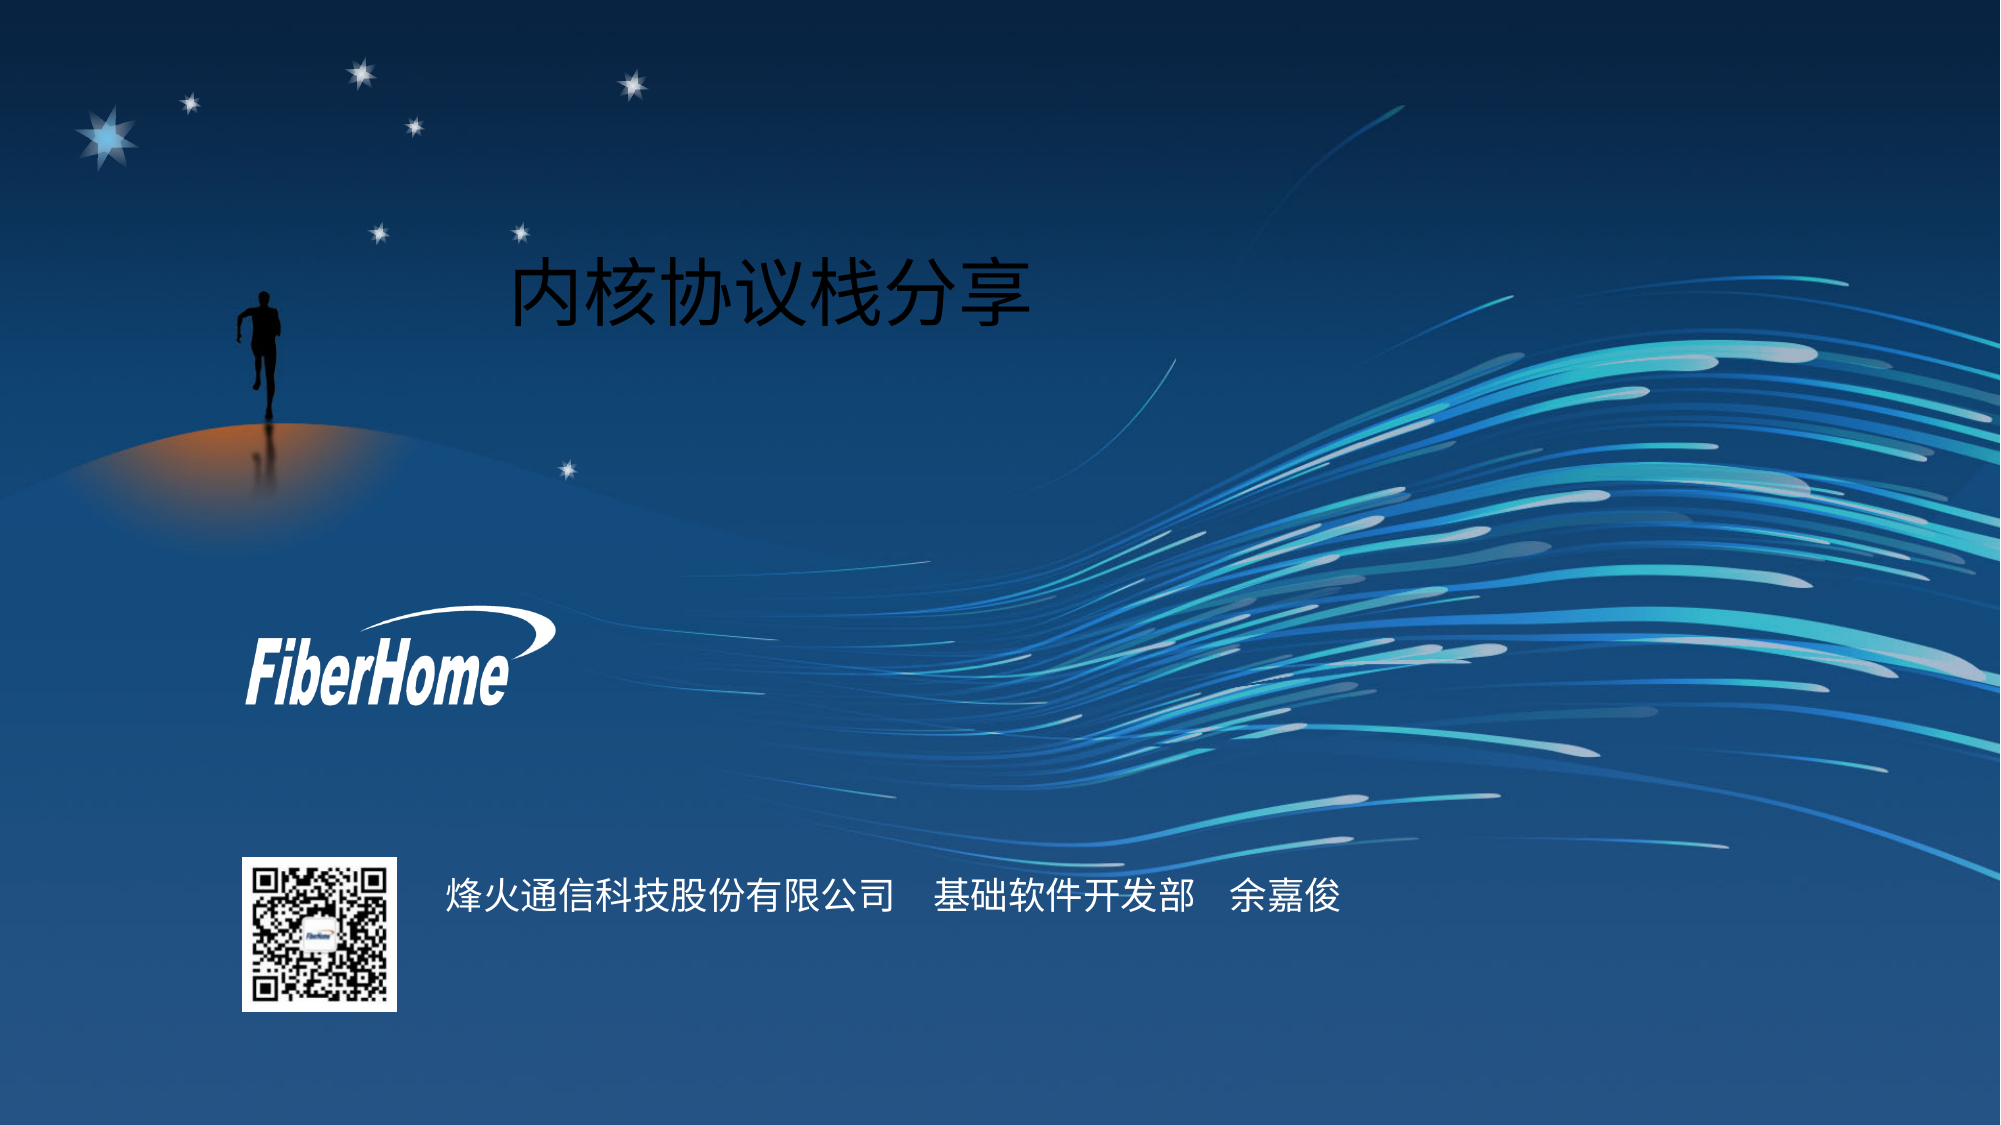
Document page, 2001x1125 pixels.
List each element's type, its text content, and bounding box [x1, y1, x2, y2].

picture [0, 0, 2000, 1125]
text_box 烽火通信科技股份有限公司 基础软件开发部 余嘉俊 [430, 865, 1948, 925]
text_box 内核协议栈分享 [494, 237, 1833, 343]
